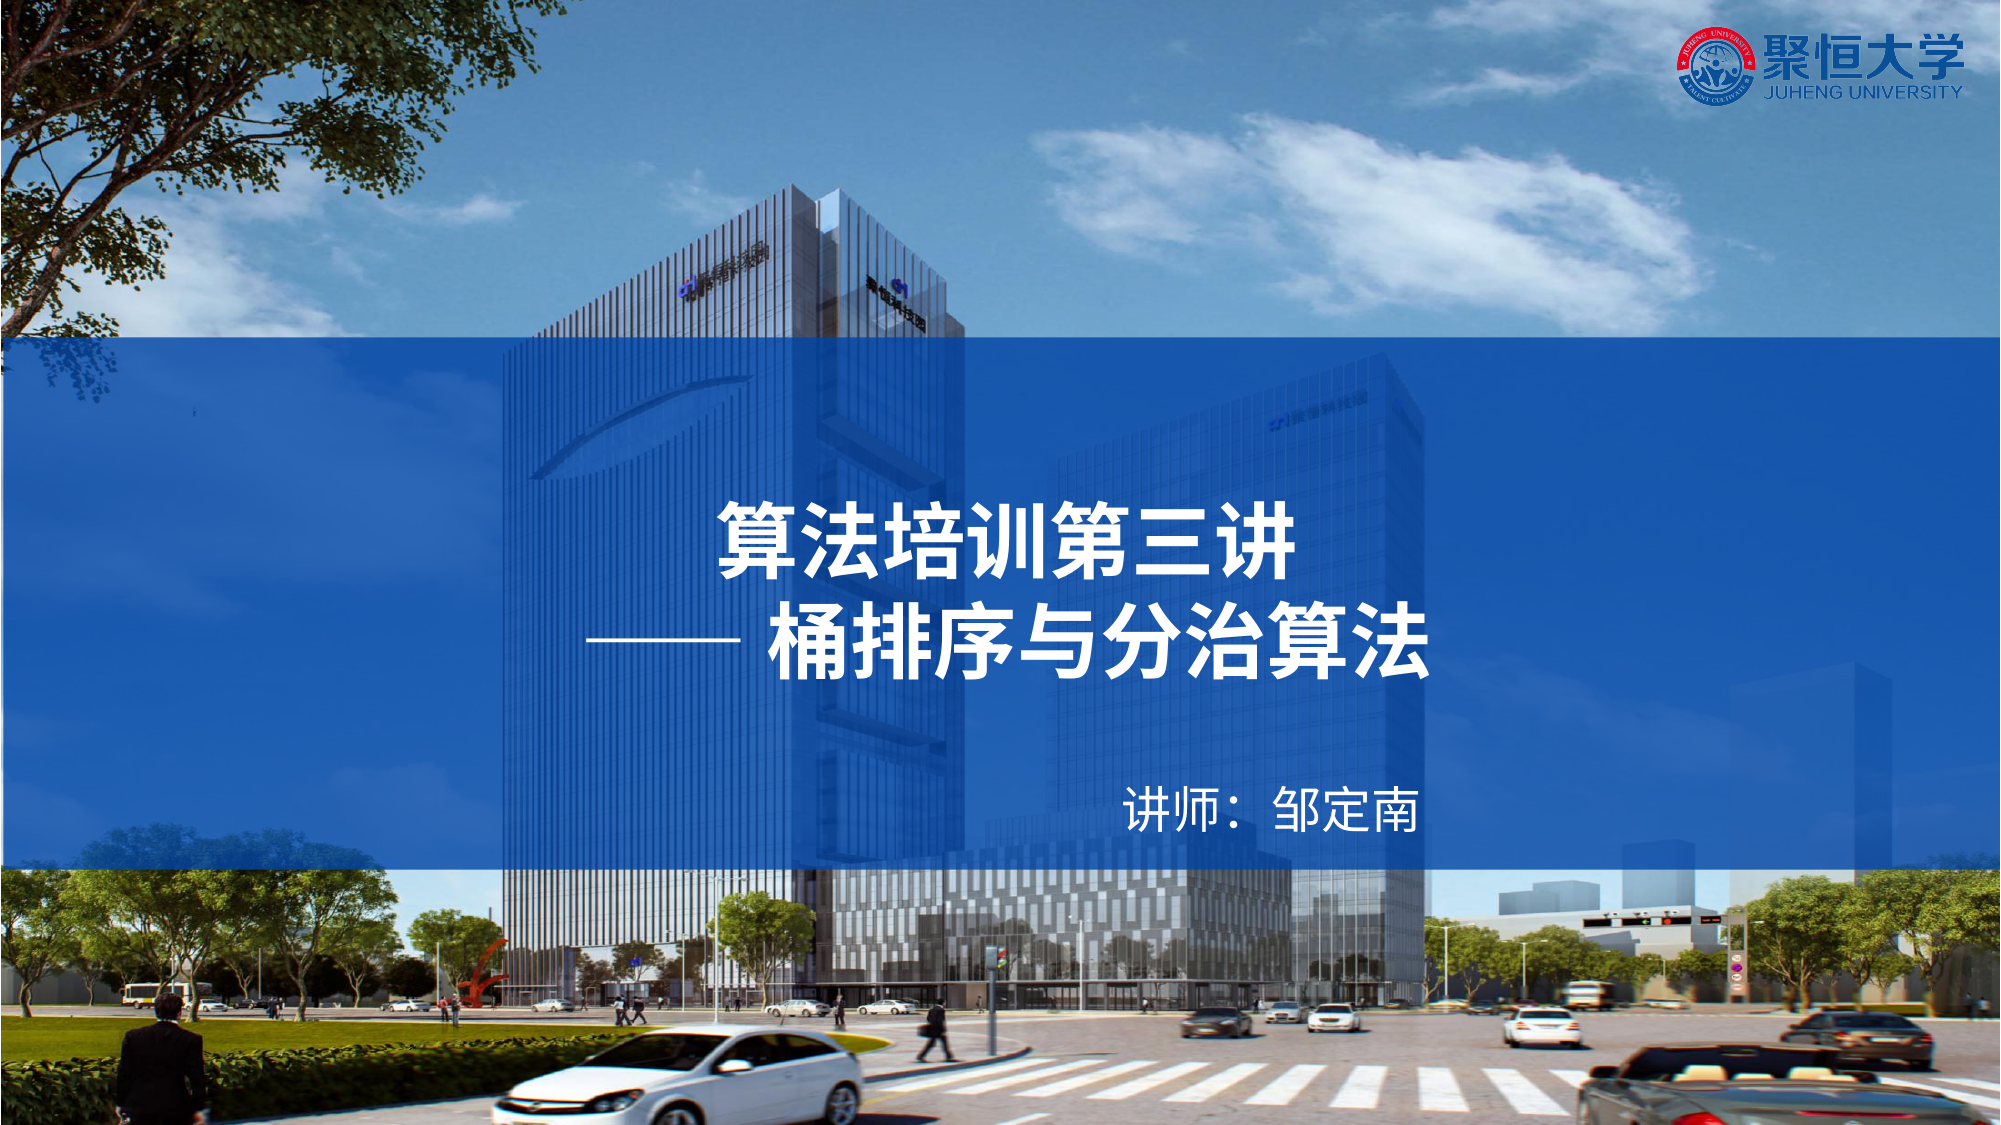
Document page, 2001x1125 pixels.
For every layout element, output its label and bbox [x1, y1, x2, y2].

text_box [3, 337, 2000, 870]
picture [1, 0, 2000, 1125]
